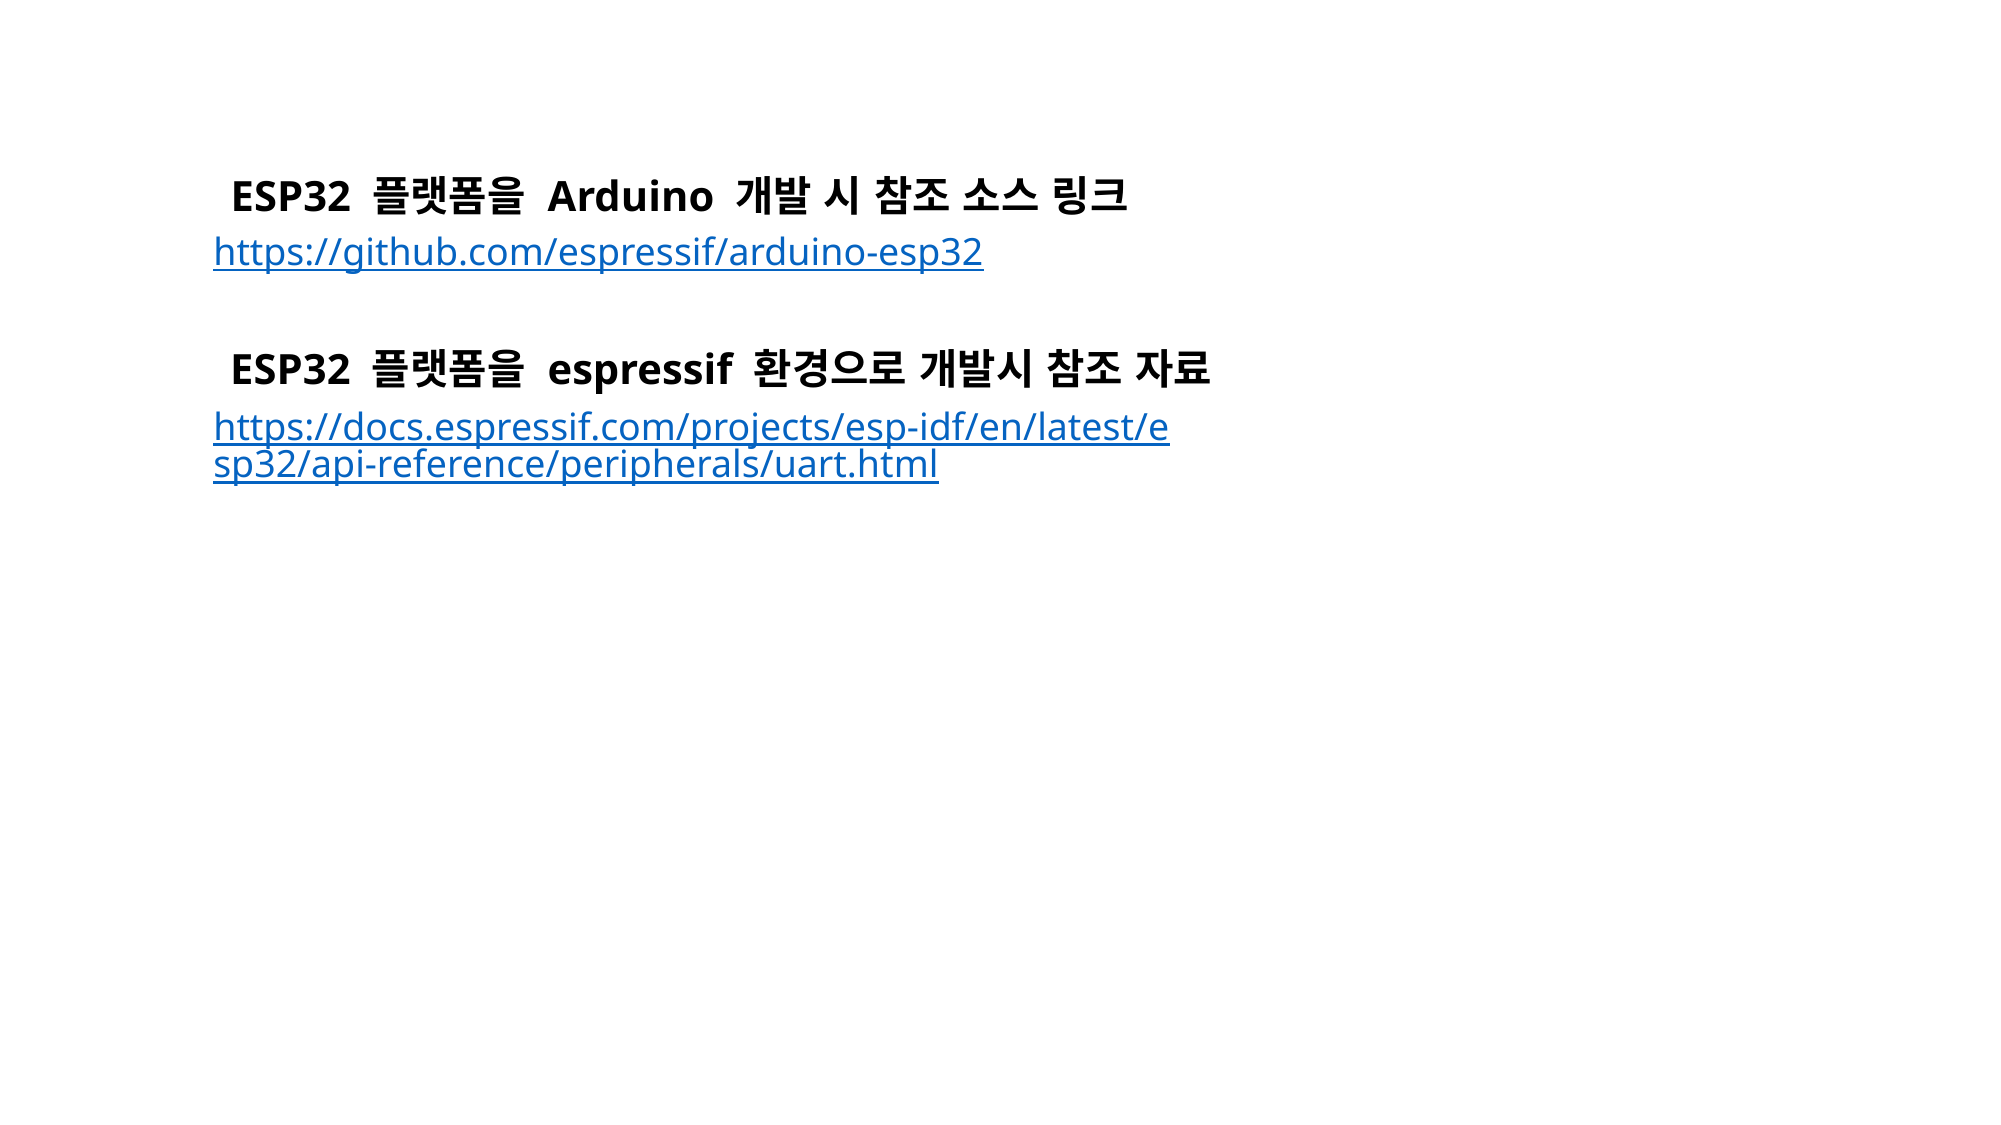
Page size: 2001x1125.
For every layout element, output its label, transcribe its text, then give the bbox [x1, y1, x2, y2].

text_box https://docs.espressif.com/projects/esp-idf/en/latest/esp32/api-reference/peripherals/uart.html [198, 395, 1199, 462]
text_box ESP32 플랫폼을 espressif 환경으로 개발시 참조 자료 [215, 335, 1228, 400]
text_box https://github.com/espressif/arduino-esp32 [198, 220, 1199, 287]
text_box ESP32 플랫폼을 Arduino 개발 시 참조 소스 링크 [215, 162, 1144, 220]
